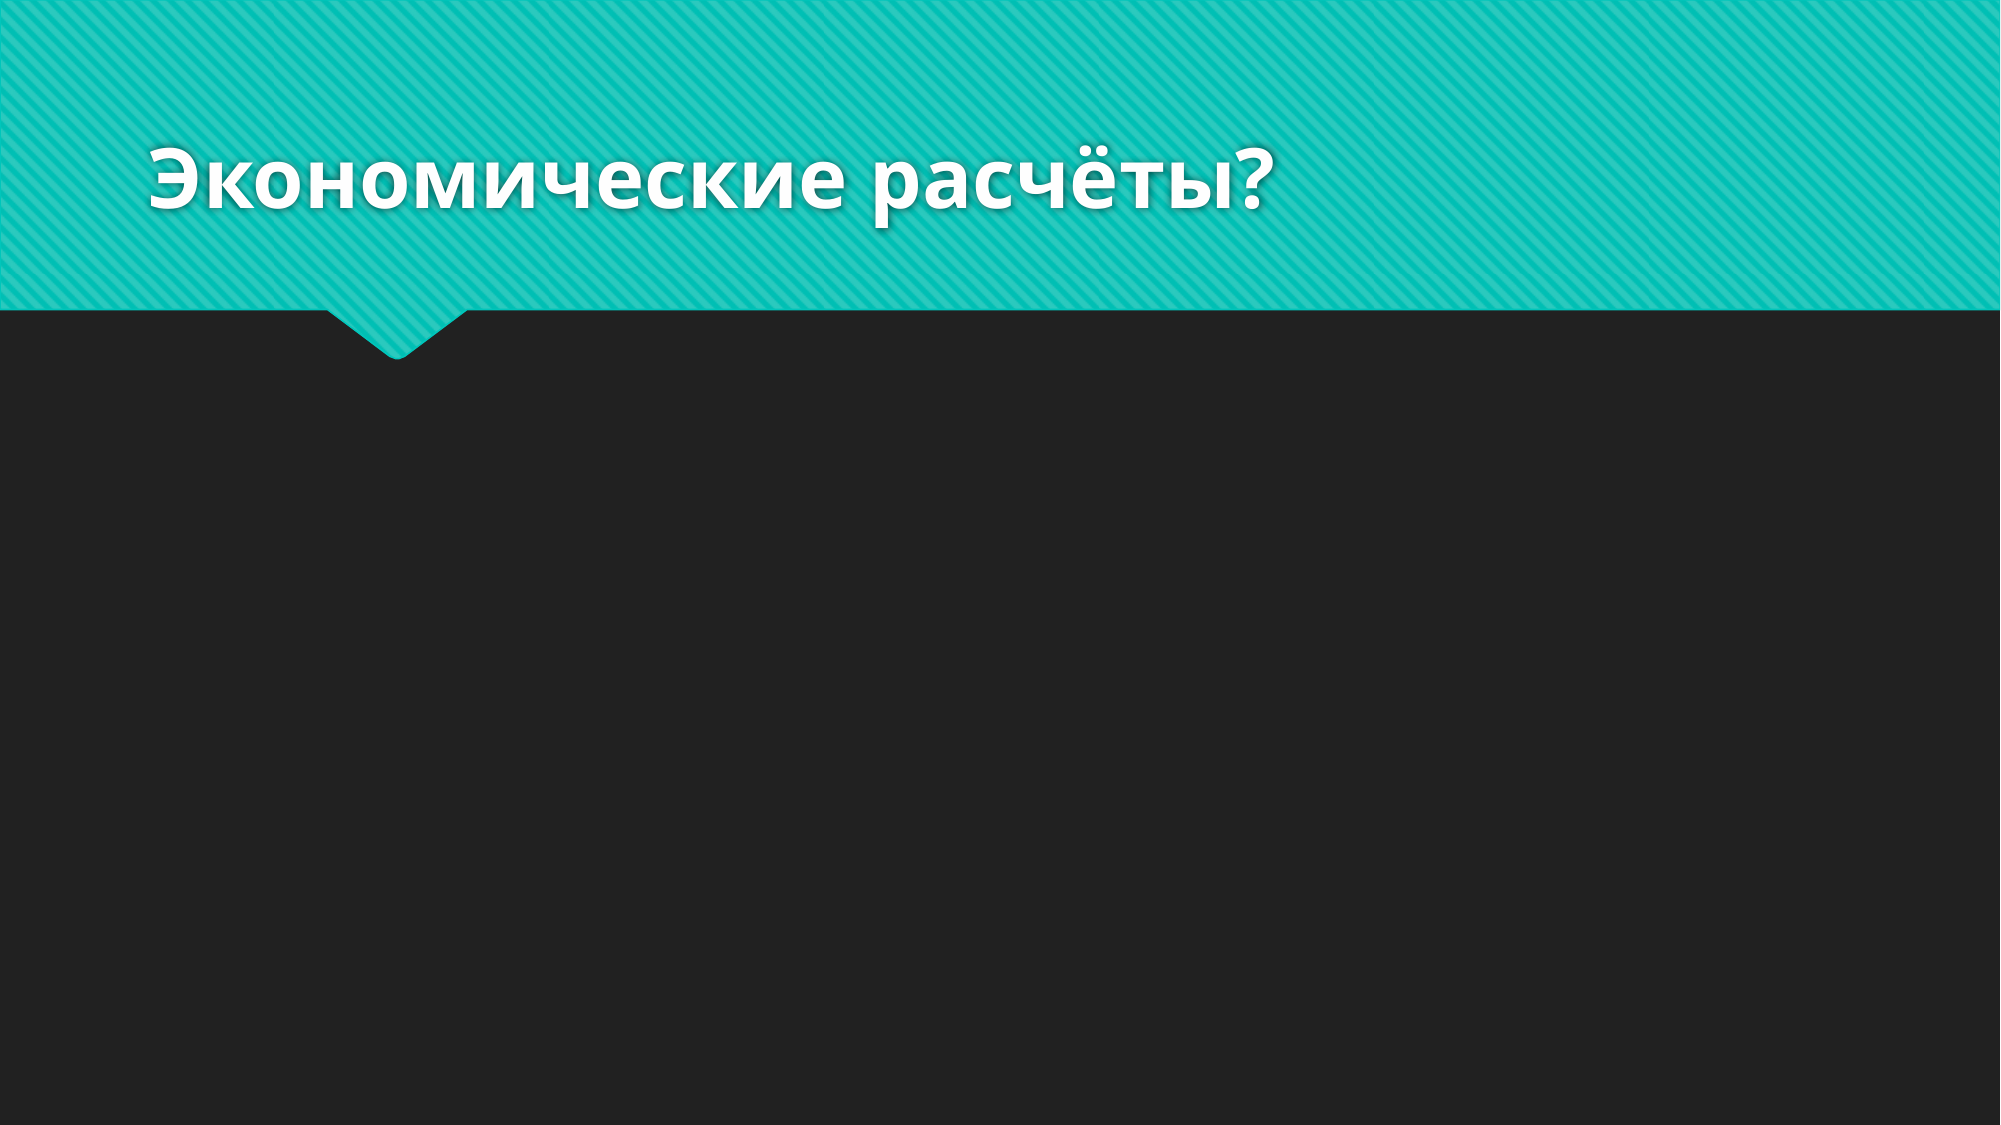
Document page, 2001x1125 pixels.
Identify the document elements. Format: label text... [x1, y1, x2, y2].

title Экономические расчёты? [132, 73, 1868, 233]
